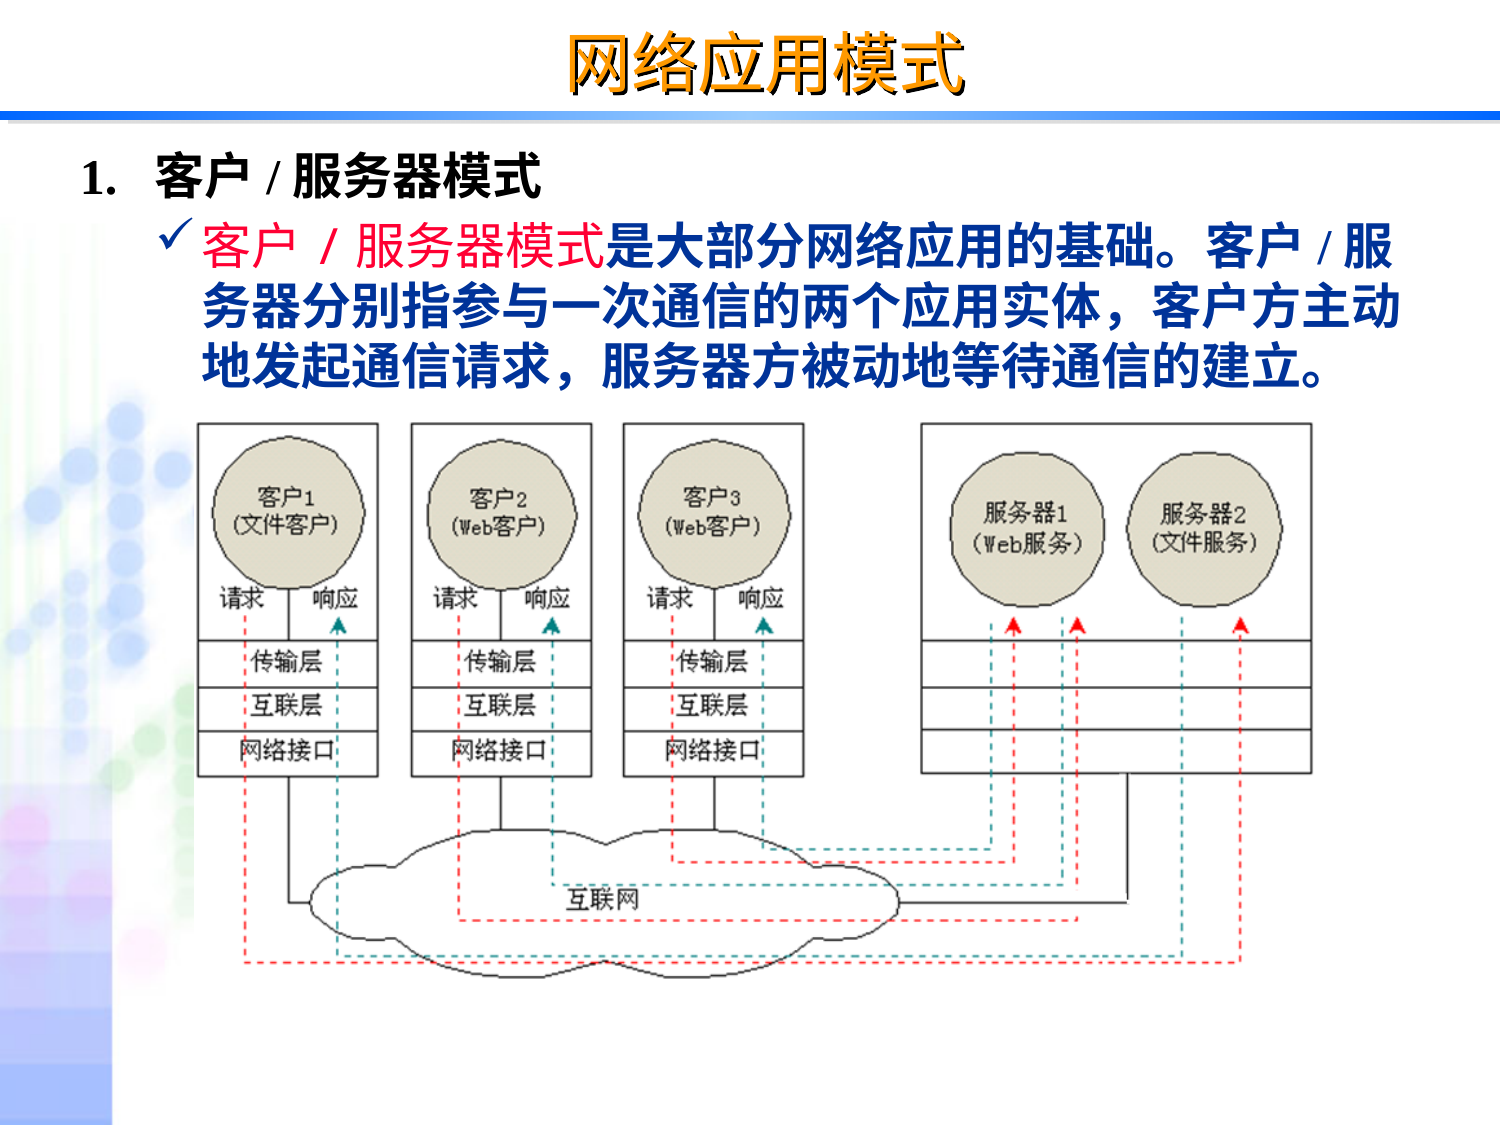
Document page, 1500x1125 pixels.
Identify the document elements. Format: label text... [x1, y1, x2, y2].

picture [0, 0, 1500, 112]
title 网络应用模式 [117, 1, 1381, 120]
picture [0, 119, 1500, 1125]
list 1. 客户/服务器模式 客户/服务器模式是大部分网络应用的基础。客户/服务器分别指参与一次通信的两个应用实体，客户方主动地发起通信请求，服务器方被动地等待通信的建立。 [64, 136, 1424, 438]
